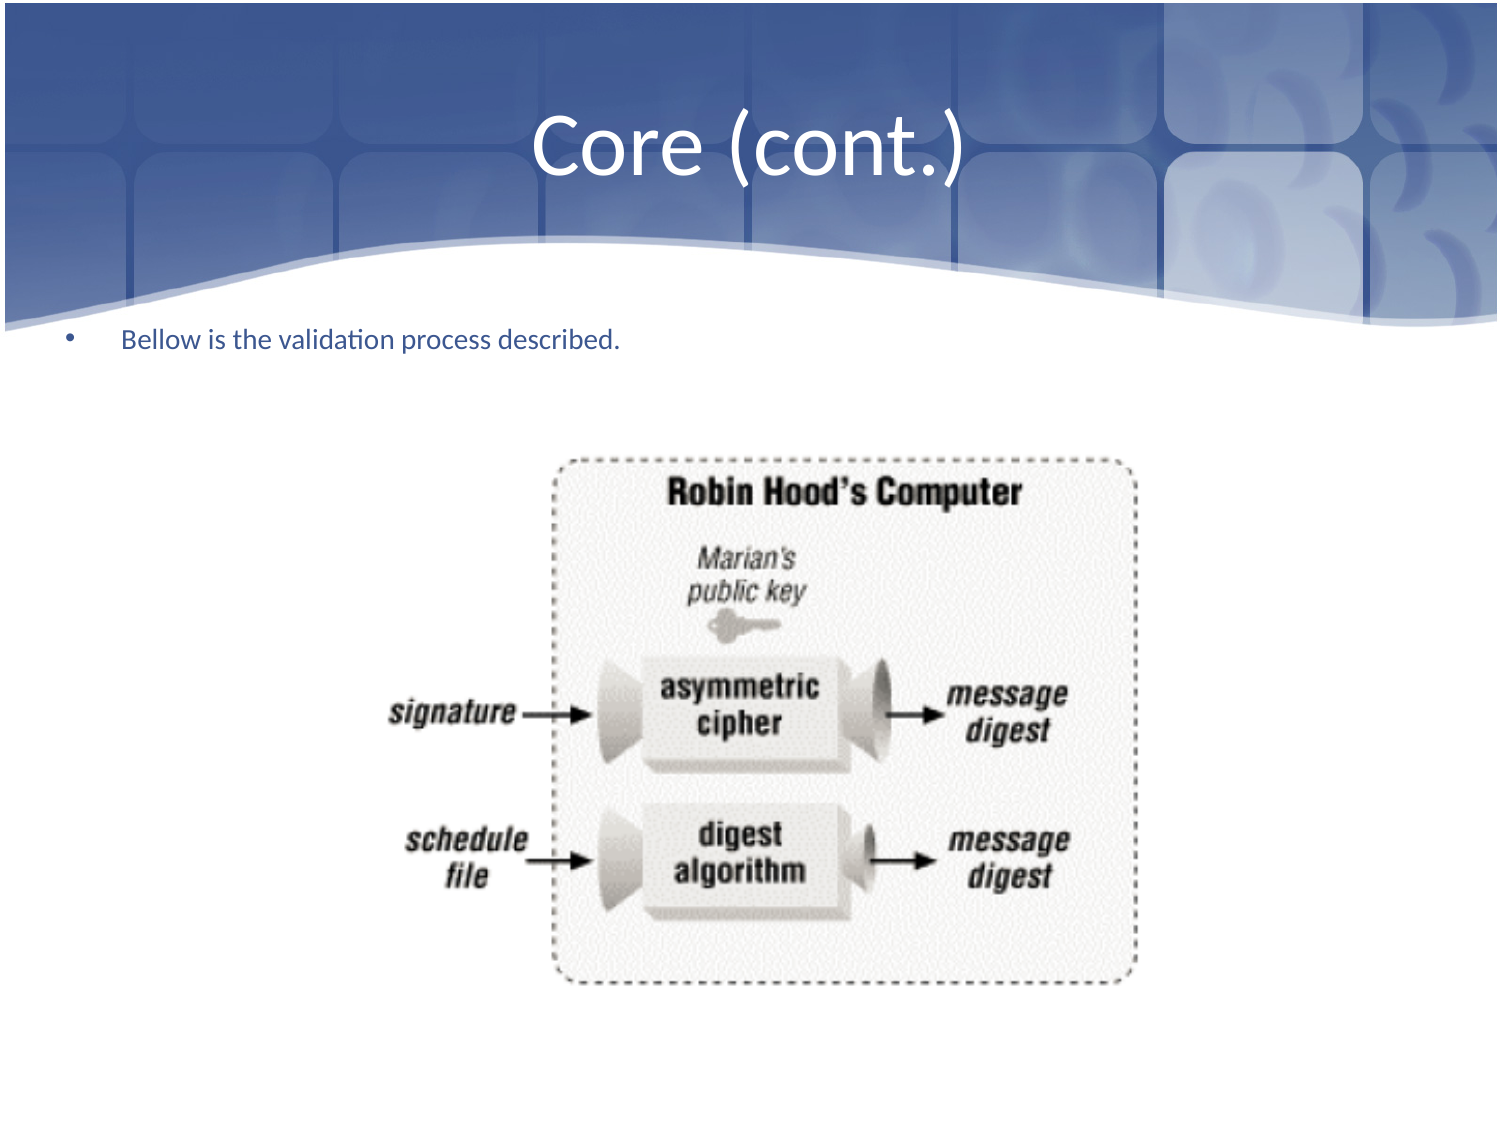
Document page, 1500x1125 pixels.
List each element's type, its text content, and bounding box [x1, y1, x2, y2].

title Core (cont.) [74, 44, 1426, 233]
picture [0, 0, 1500, 1125]
list Bellow is the validation process described. [49, 312, 1451, 426]
